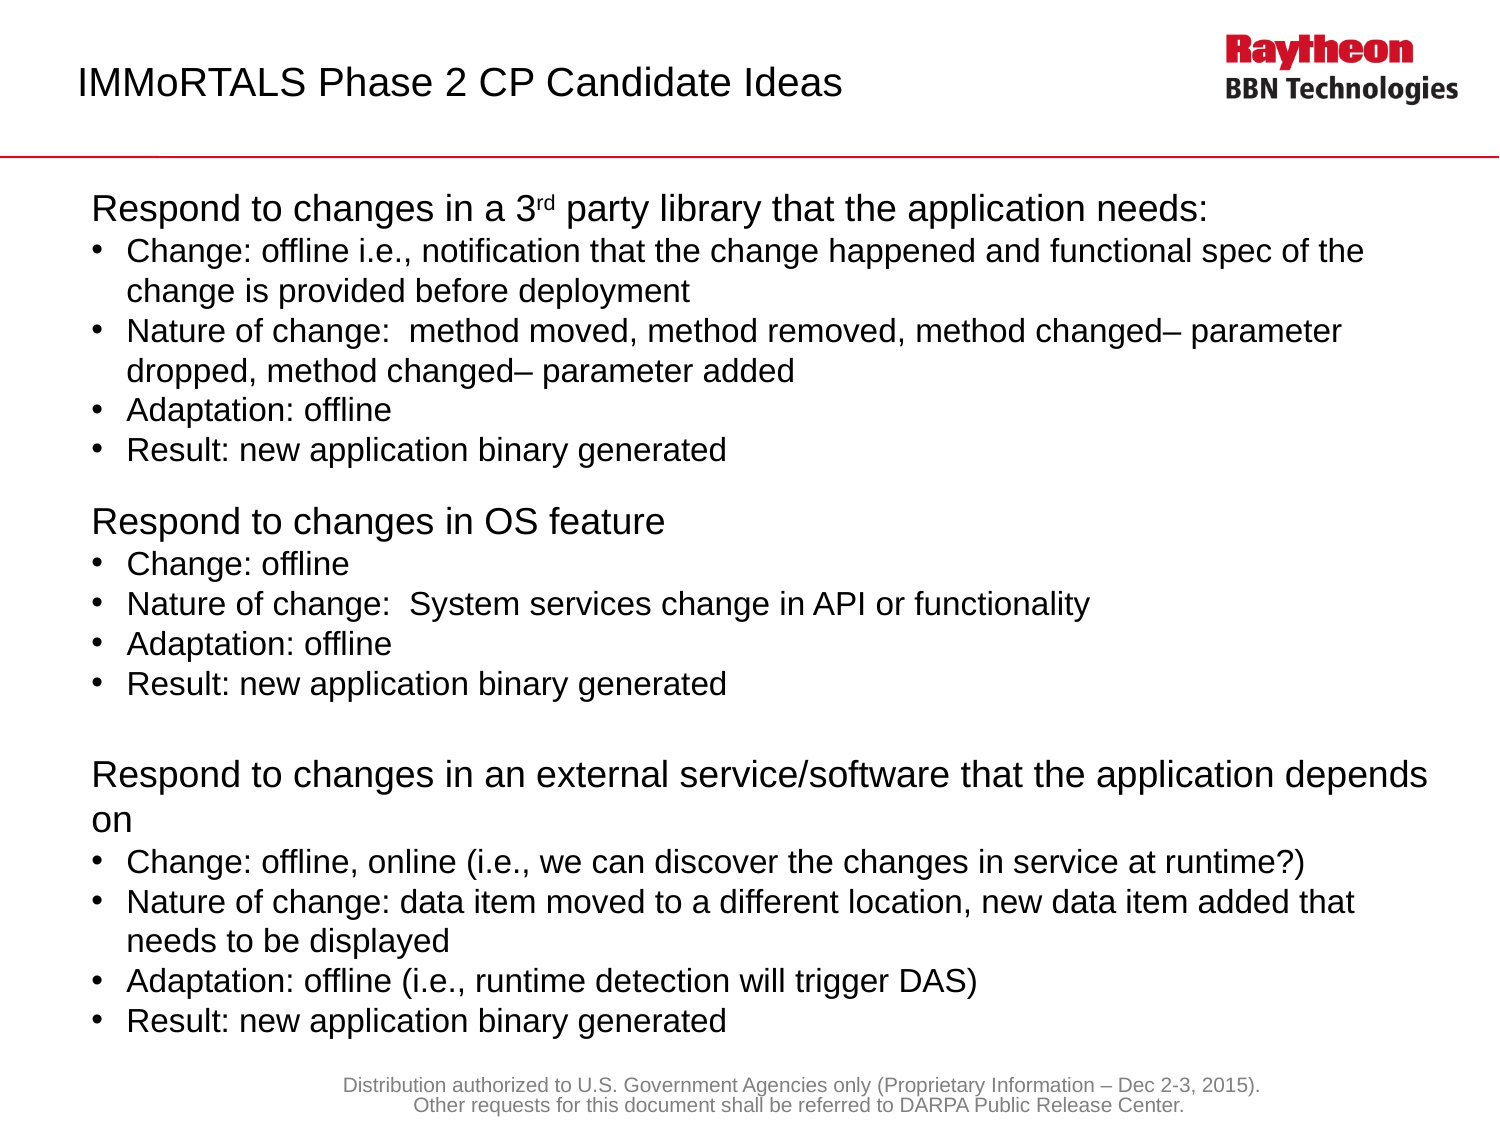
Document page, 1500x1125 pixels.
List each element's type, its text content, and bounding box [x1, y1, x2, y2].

text_box Respond to changes in OS feature Change: offline Nature of change: System services change in API or functionality Adaptation: offline Result: new application binary generated [76, 489, 1485, 710]
title IMMoRTALS Phase 2 CP Candidate Ideas [61, 47, 1357, 113]
picture [1222, 31, 1460, 108]
text_box Respond to changes in an external service/software that the application depends on Change: offline, online (i.e., we can discover the changes in service at runtime?) Nature of change: data item moved to a different location, new data item added that needs to be displayed Adaptation: offline (i.e., runtime detection will trigger DAS) Result: new application binary generated [76, 742, 1470, 1047]
text_box Respond to changes in a 3rd party library that the application needs: Change: offline i.e., notification that the change happened and functional spec of the change is provided before deployment Nature of change: method moved, method removed, method changed– parameter dropped, method changed– parameter added Adaptation: offline Result: new application binary generated [76, 176, 1470, 476]
